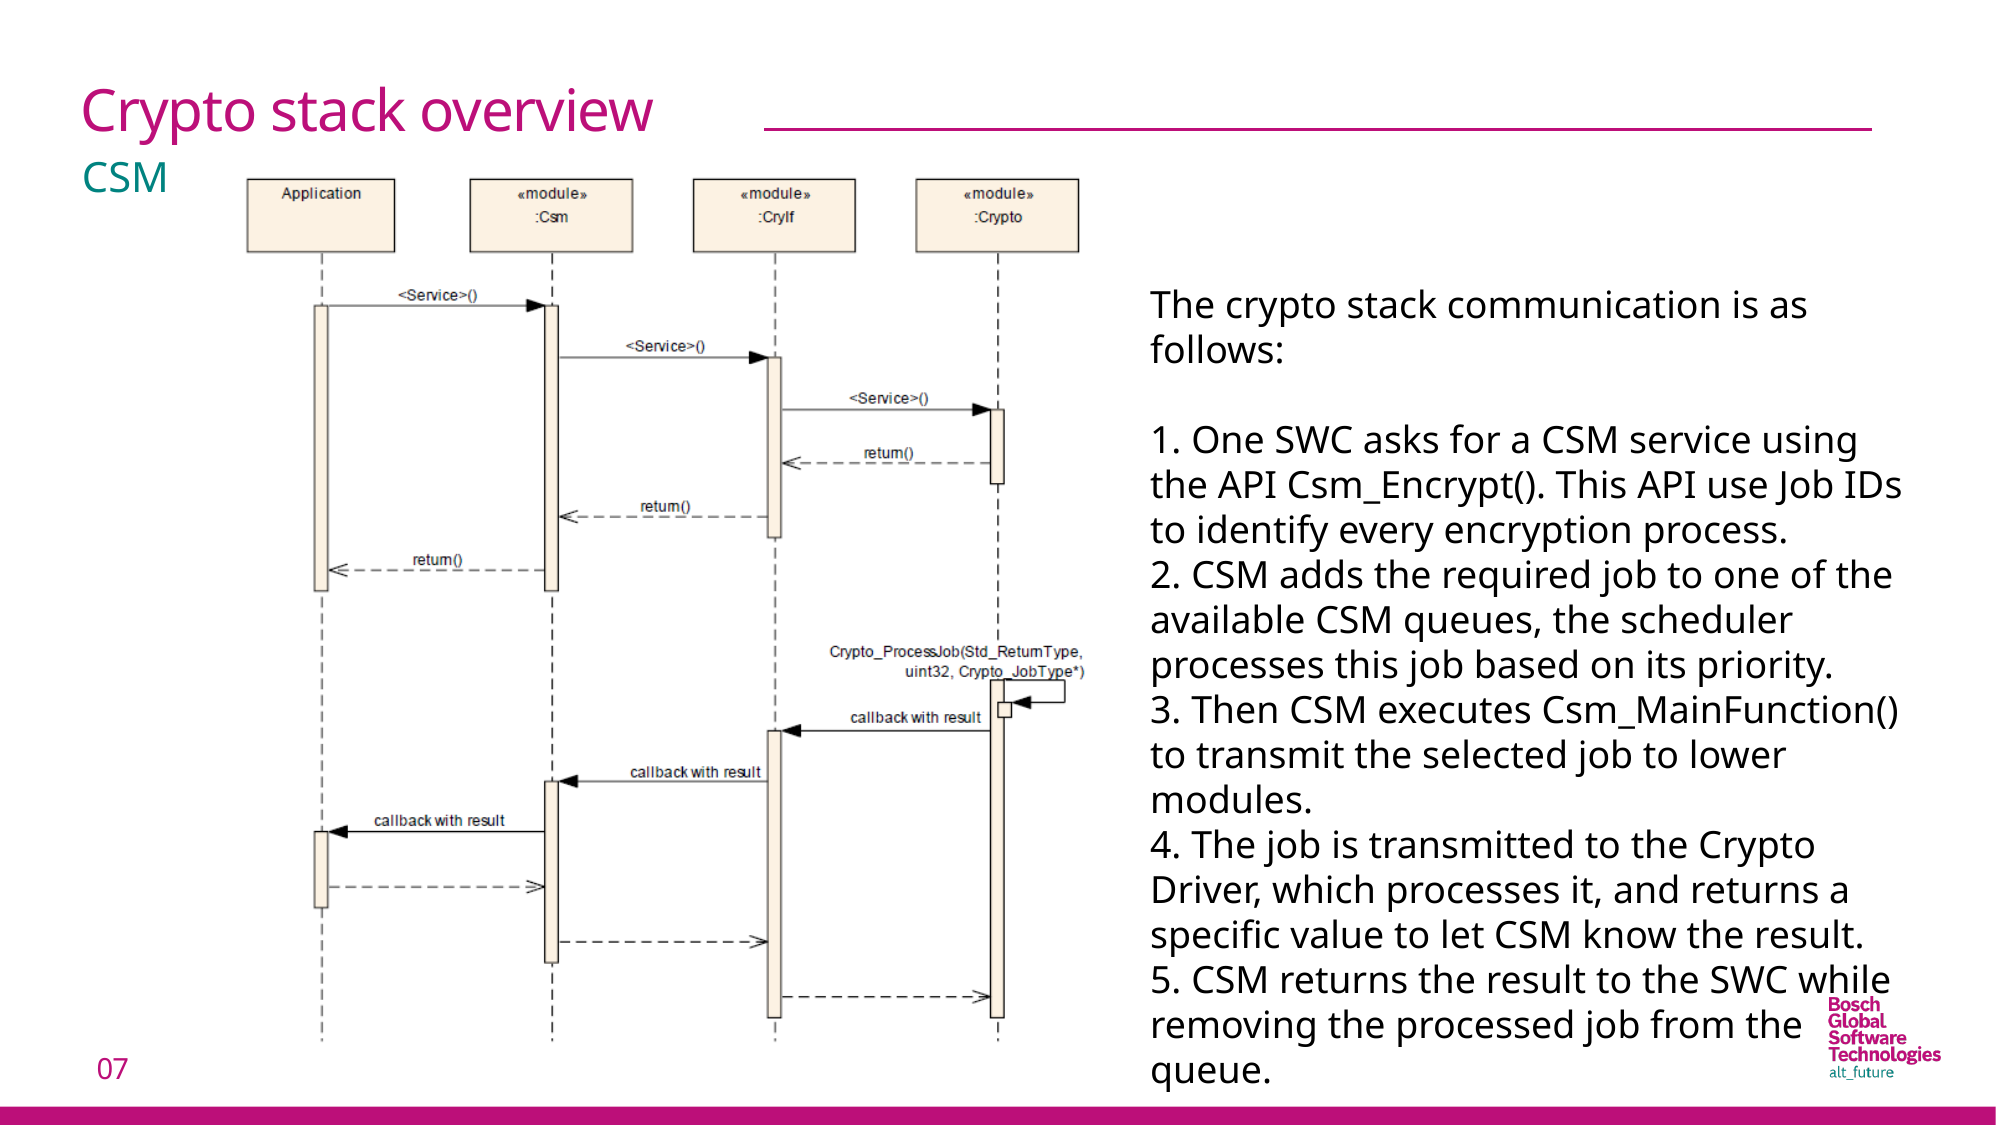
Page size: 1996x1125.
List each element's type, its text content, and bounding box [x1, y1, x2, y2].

text_box The crypto stack communication is as follows: One SWC asks for a CSM service using the API Csm_Encrypt(). This API use Job IDs to identify every encryption process. CSM adds the required job to one of the available CSM queues, the scheduler processes this job based on its priority. Then CSM executes Csm_MainFunction() to transmit the selected job to lower modules. The job is transmitted to the Crypto Driver, which processes it, and returns a specific value to let CSM know the result. CSM returns the result to the SWC while removing the processed job from the queue. [1135, 228, 1941, 1099]
picture [1828, 996, 1941, 1080]
text_box CSM [81, 145, 1020, 201]
text_box Crypto stack overview [80, 88, 1019, 143]
picture [235, 169, 1093, 1067]
text_box 07 [96, 1030, 147, 1085]
text_box [0, 1105, 1996, 1125]
